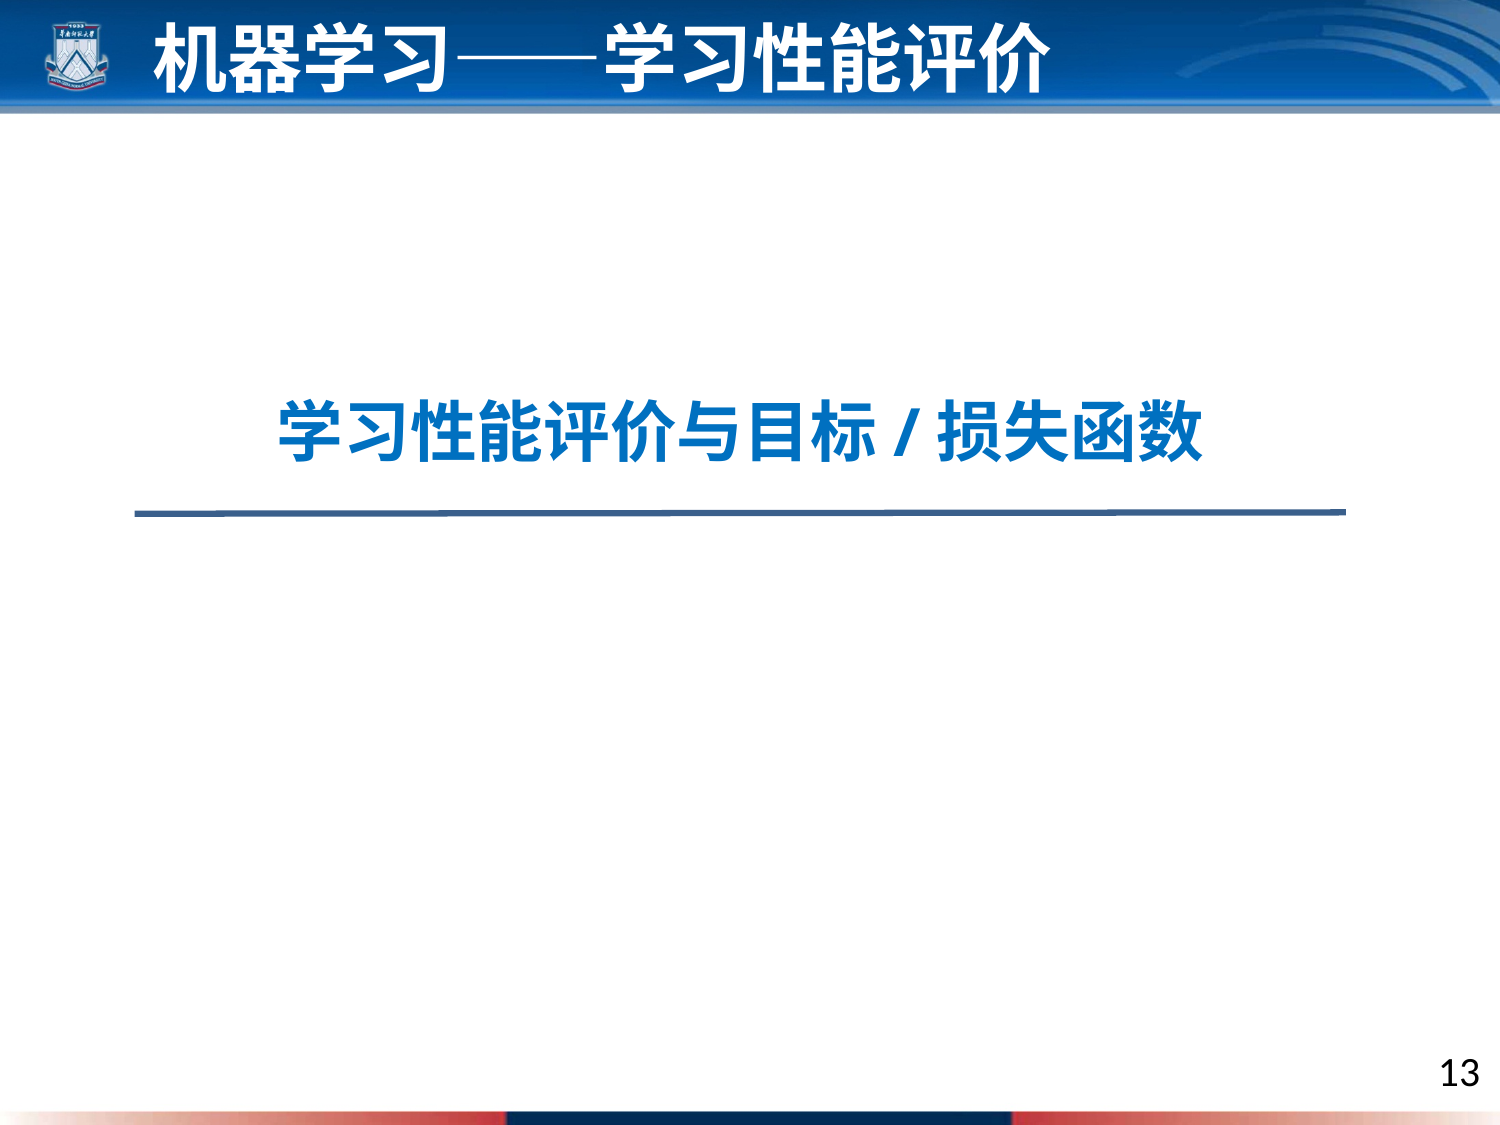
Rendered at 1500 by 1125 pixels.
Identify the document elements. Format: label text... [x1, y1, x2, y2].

picture [0, 0, 1500, 1125]
text_box 学习性能评价与目标/损失函数 [214, 302, 1266, 478]
text_box 机器学习——学习性能评价 [137, 0, 1413, 158]
